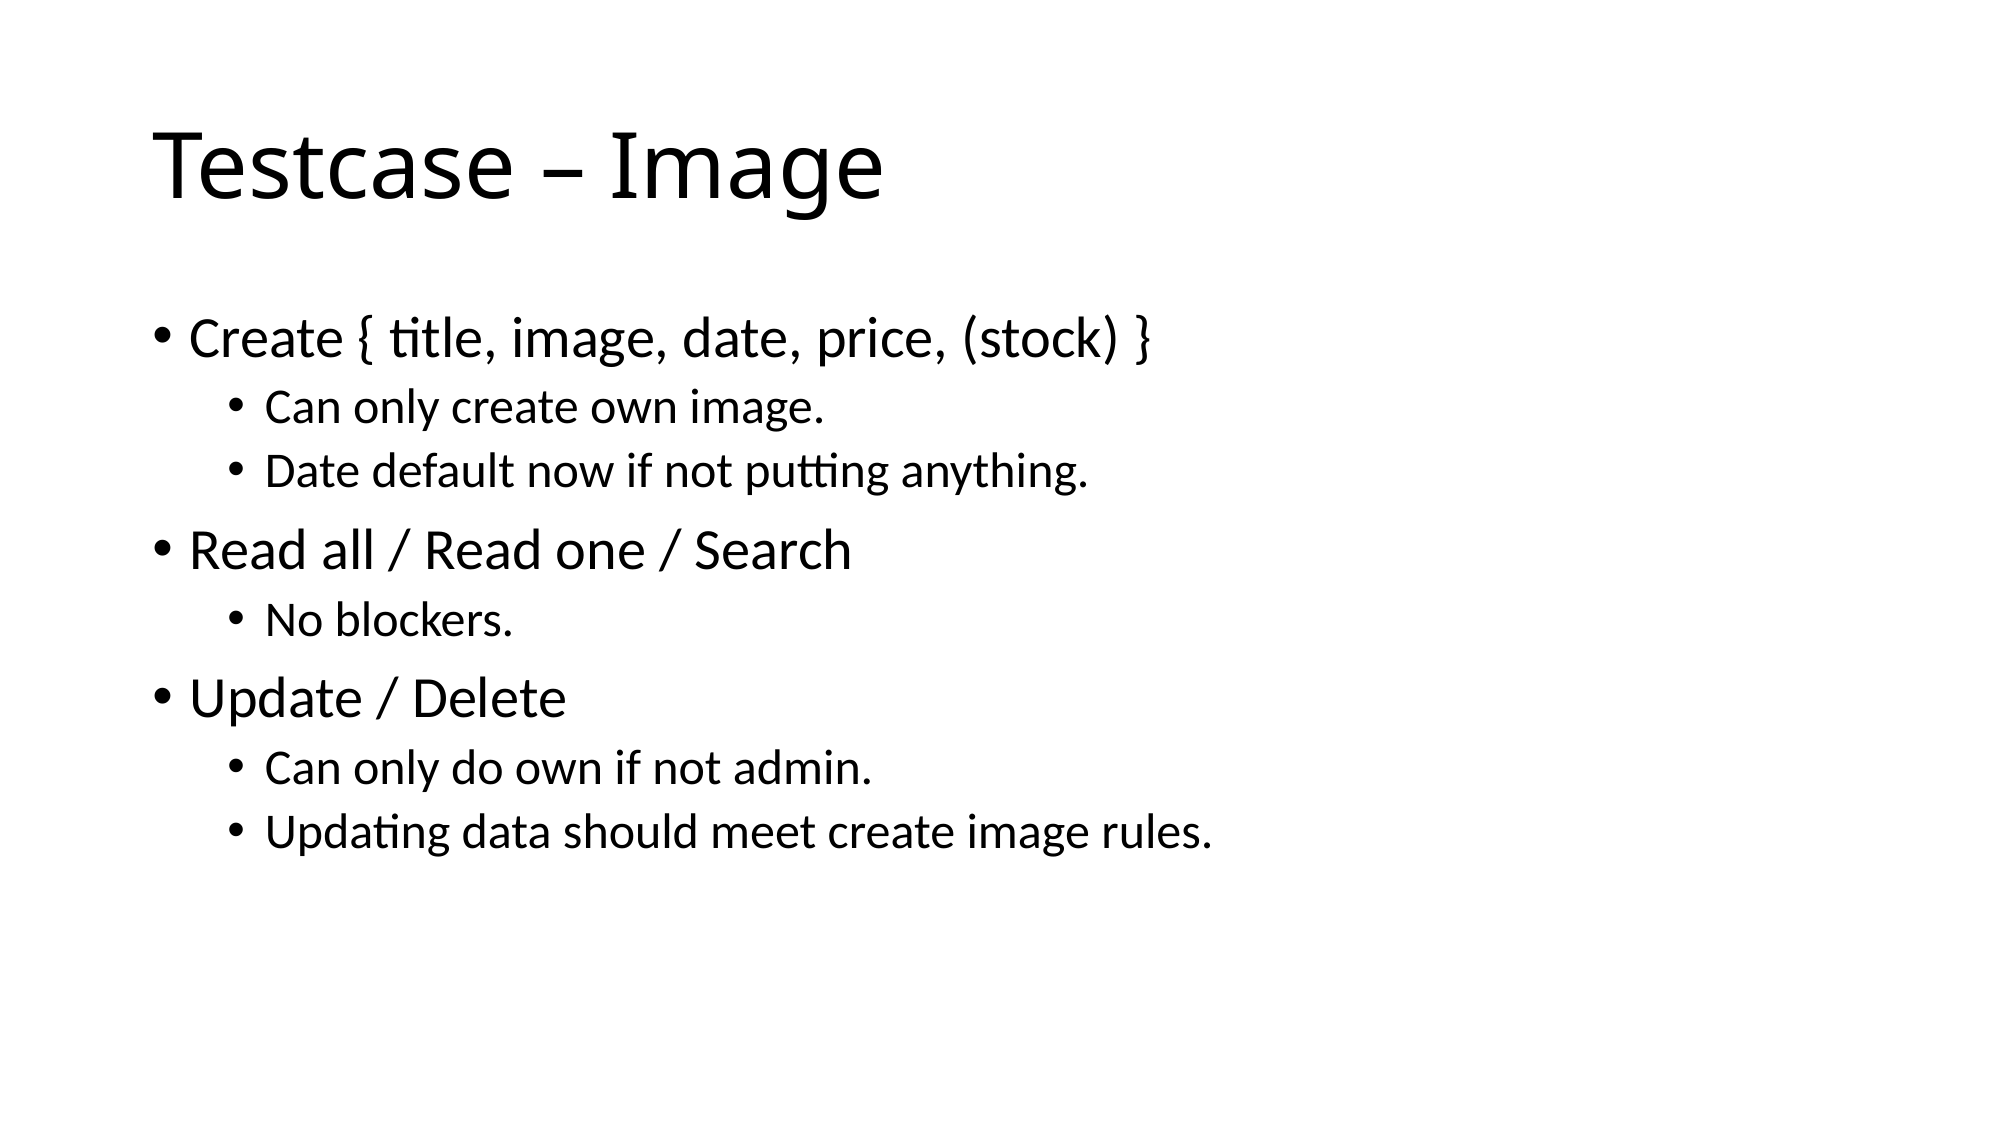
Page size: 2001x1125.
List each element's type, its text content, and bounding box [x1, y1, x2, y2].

list Create { title, image, date, price, (stock) } Can only create own image. Date default now if not putting anything. Read all / Read one / Search No blockers. Update / Delete Can only do own if not admin. Updating data should meet create image rules. [137, 299, 1863, 1014]
title Testcase – Image [137, 59, 1863, 278]
